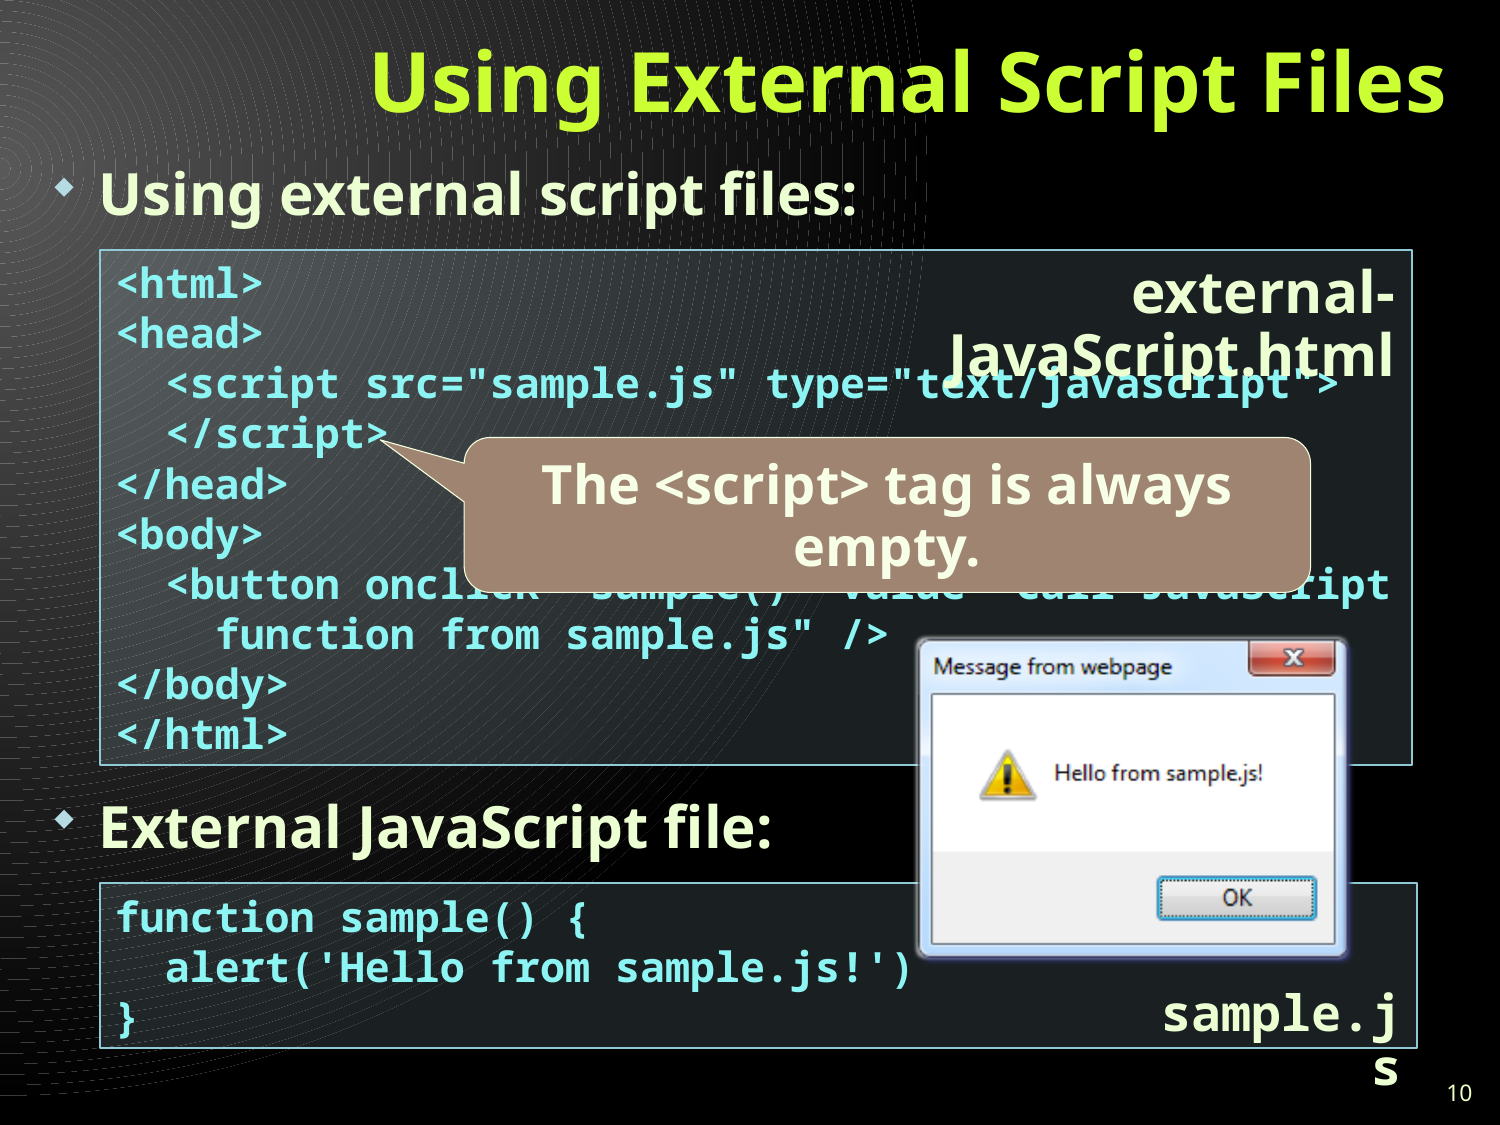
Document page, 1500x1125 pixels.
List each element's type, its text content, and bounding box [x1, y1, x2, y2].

text_box sample.js [1123, 980, 1417, 1051]
title Using External Script Files [300, 12, 1463, 149]
slide_number 10 [1412, 1074, 1488, 1113]
text_box external-JavaScript.html [725, 255, 1410, 326]
text_box <html> <head> <script src="sample.js" type="text/javascript"> </script> </head> <body> <button onclick="sample()" value="Call JavaScript function from sample.js" /> </body> </html> [99, 249, 1413, 765]
text_box The <script> tag is always empty. [380, 437, 1311, 593]
list Using external script files: External JavaScript file: [37, 149, 1463, 1100]
text_box function sample() { alert('Hello from sample.js!') } [99, 883, 1417, 1049]
picture [912, 633, 1351, 962]
